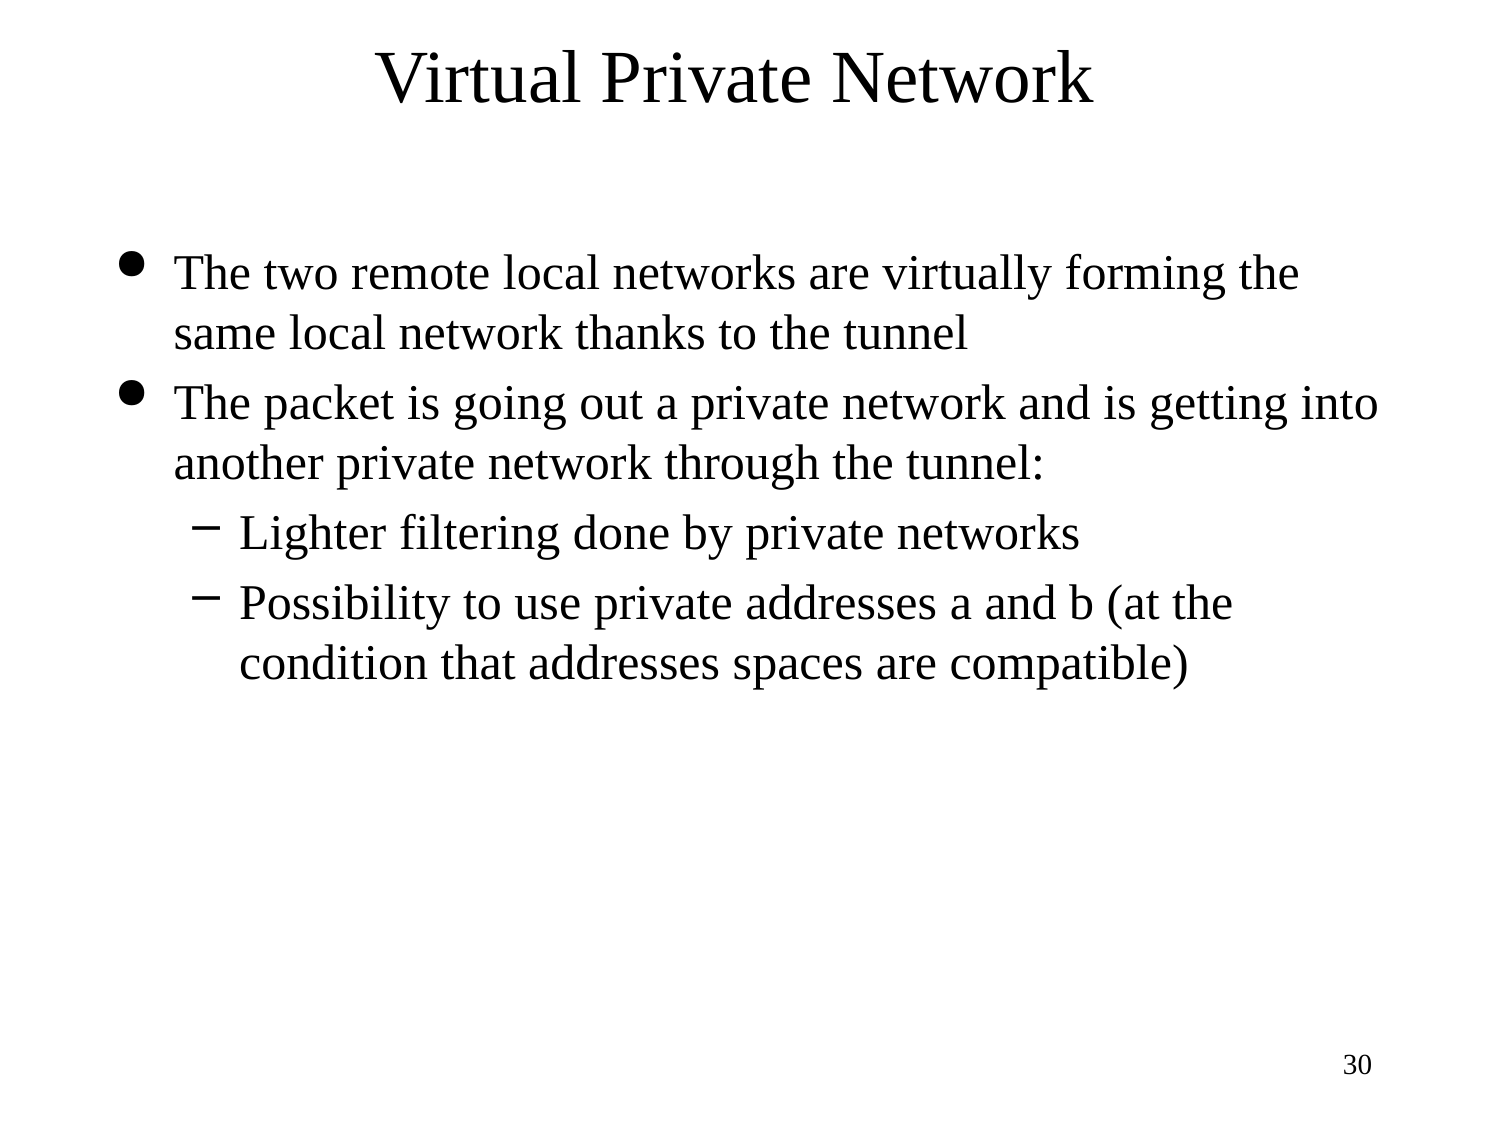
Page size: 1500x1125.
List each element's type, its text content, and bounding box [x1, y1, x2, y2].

text_box The two remote local networks are virtually forming the same local network thanks to the tunnel The packet is going out a private network and is getting into another private network through the tunnel: Lighter filtering done by private networks Possibility to use private addresses a and b (at the condition that addresses spaces are compatible) [102, 231, 1402, 965]
slide_number 30 [1074, 1024, 1388, 1101]
title Virtual Private Network [68, 20, 1419, 147]
